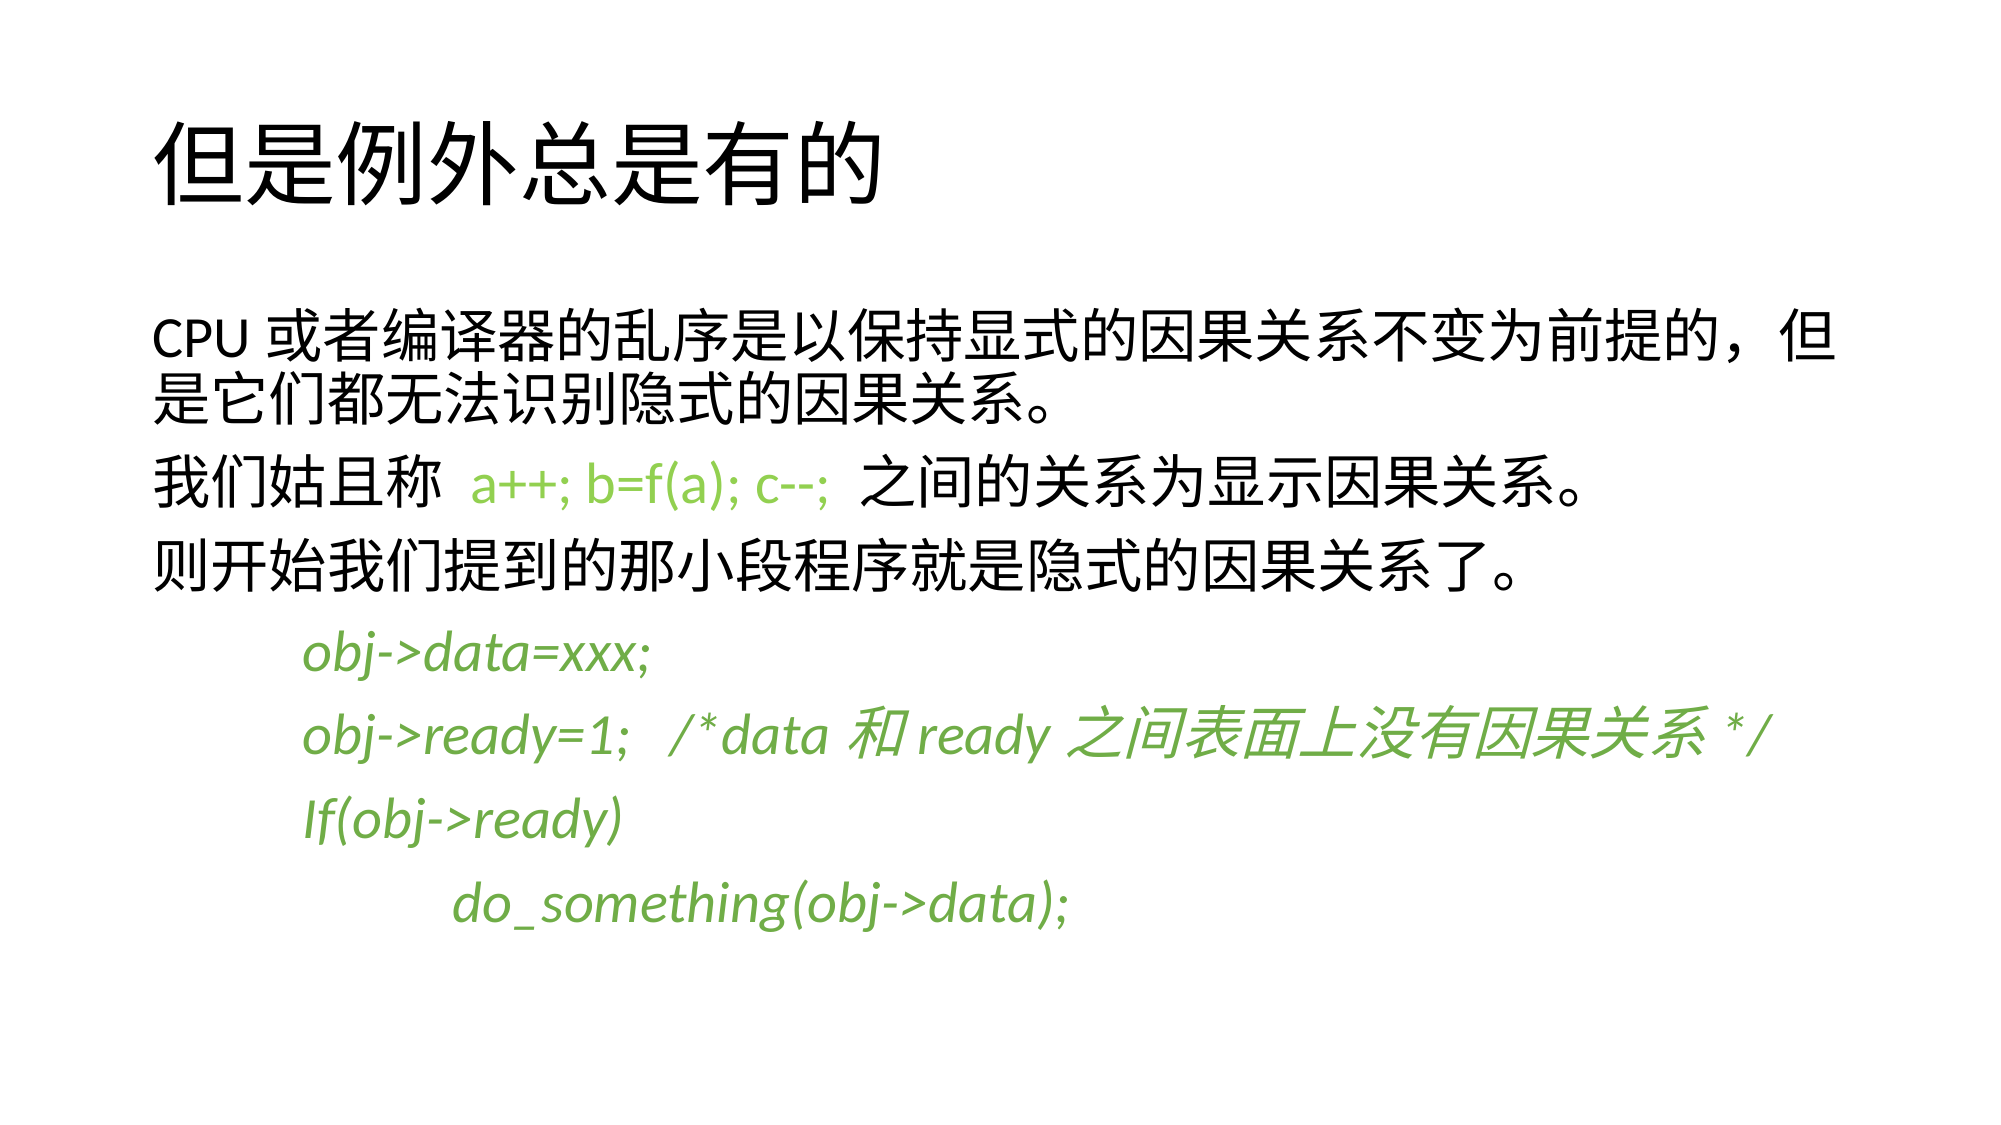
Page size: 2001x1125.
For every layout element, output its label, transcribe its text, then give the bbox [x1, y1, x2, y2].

title 但是例外总是有的 [137, 59, 1863, 278]
list CPU或者编译器的乱序是以保持显式的因果关系不变为前提的，但是它们都无法识别隐式的因果关系。 我们姑且称 a++; b=f(a); c--; 之间的关系为显示因果关系。 则开始我们提到的那小段程序就是隐式的因果关系了。 obj->data=xxx; obj->ready=1; /*data和ready之间表面上没有因果关系*/ If(obj->ready) do_something(obj->data); [137, 299, 1863, 1014]
